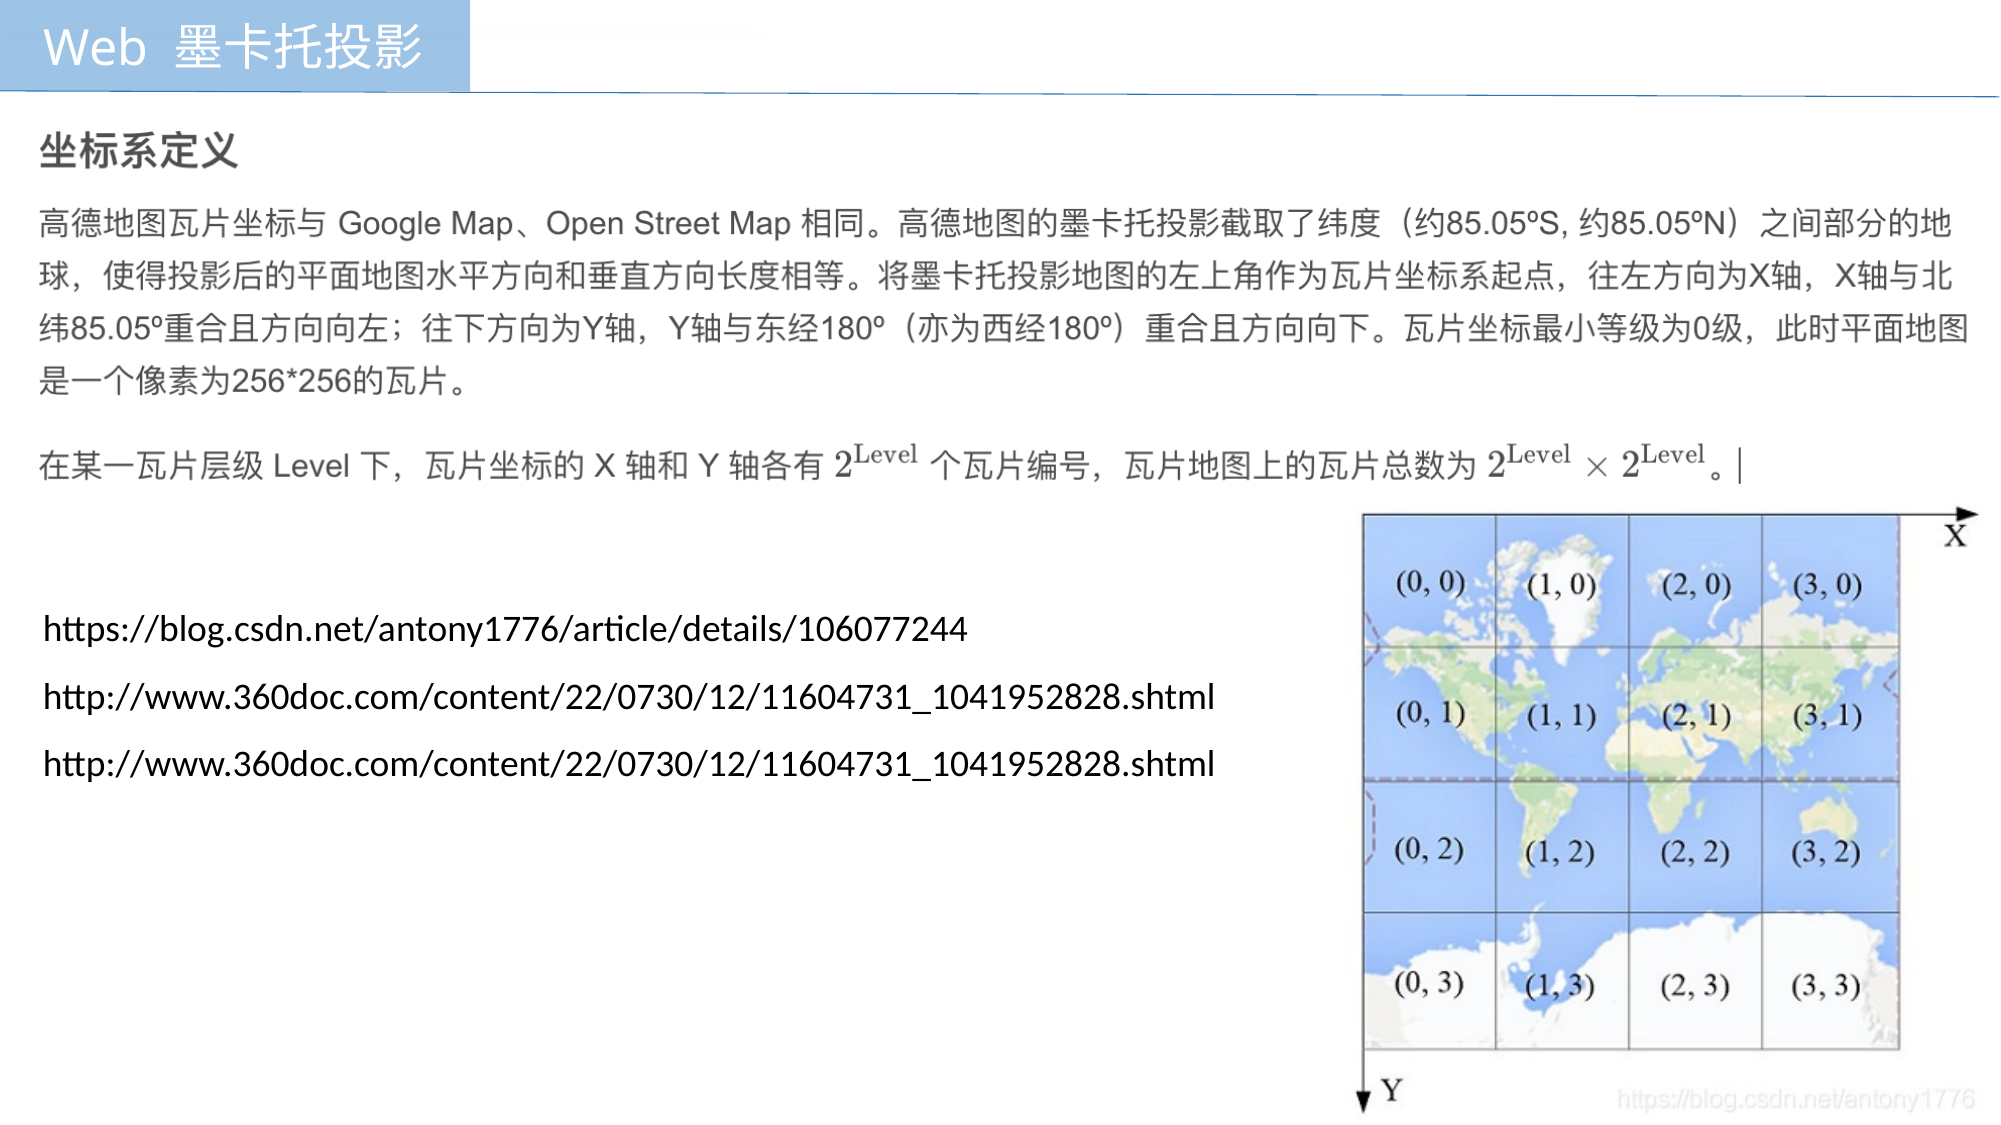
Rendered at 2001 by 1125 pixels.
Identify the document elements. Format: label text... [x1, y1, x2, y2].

picture [28, 124, 2000, 1125]
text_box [0, 90, 2000, 97]
text_box Web 墨卡托投影 [0, 0, 471, 90]
text_box https://blog.csdn.net/antony1776/article/details/106077244 http://www.360doc.com/content/22/0730/12/11604731_1041952828.shtml http://www.360doc.com/content/22/0730/12/11604731_1041952828.shtml [28, 574, 1343, 792]
